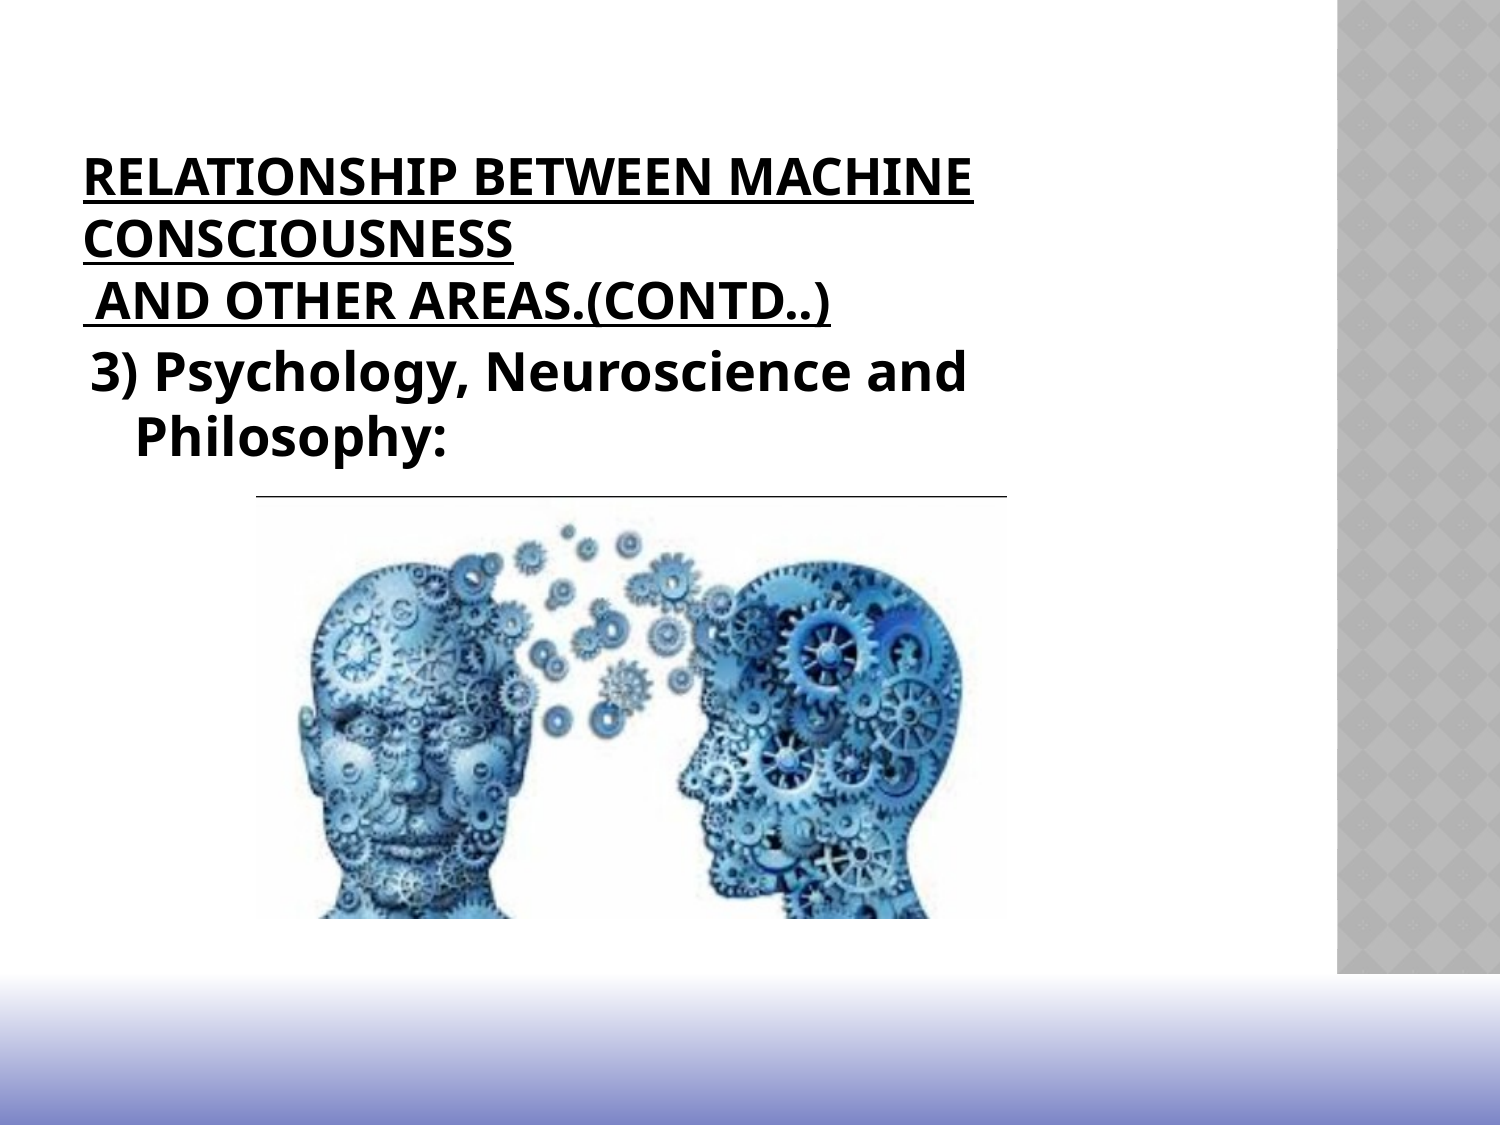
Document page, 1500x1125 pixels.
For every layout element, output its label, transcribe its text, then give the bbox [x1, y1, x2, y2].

title Relationship between Machine consciousness and other Areas.(contd..) [75, 142, 1263, 329]
list 3) Psychology, Neuroscience and Philosophy: [74, 329, 1263, 1125]
picture [256, 496, 1008, 920]
